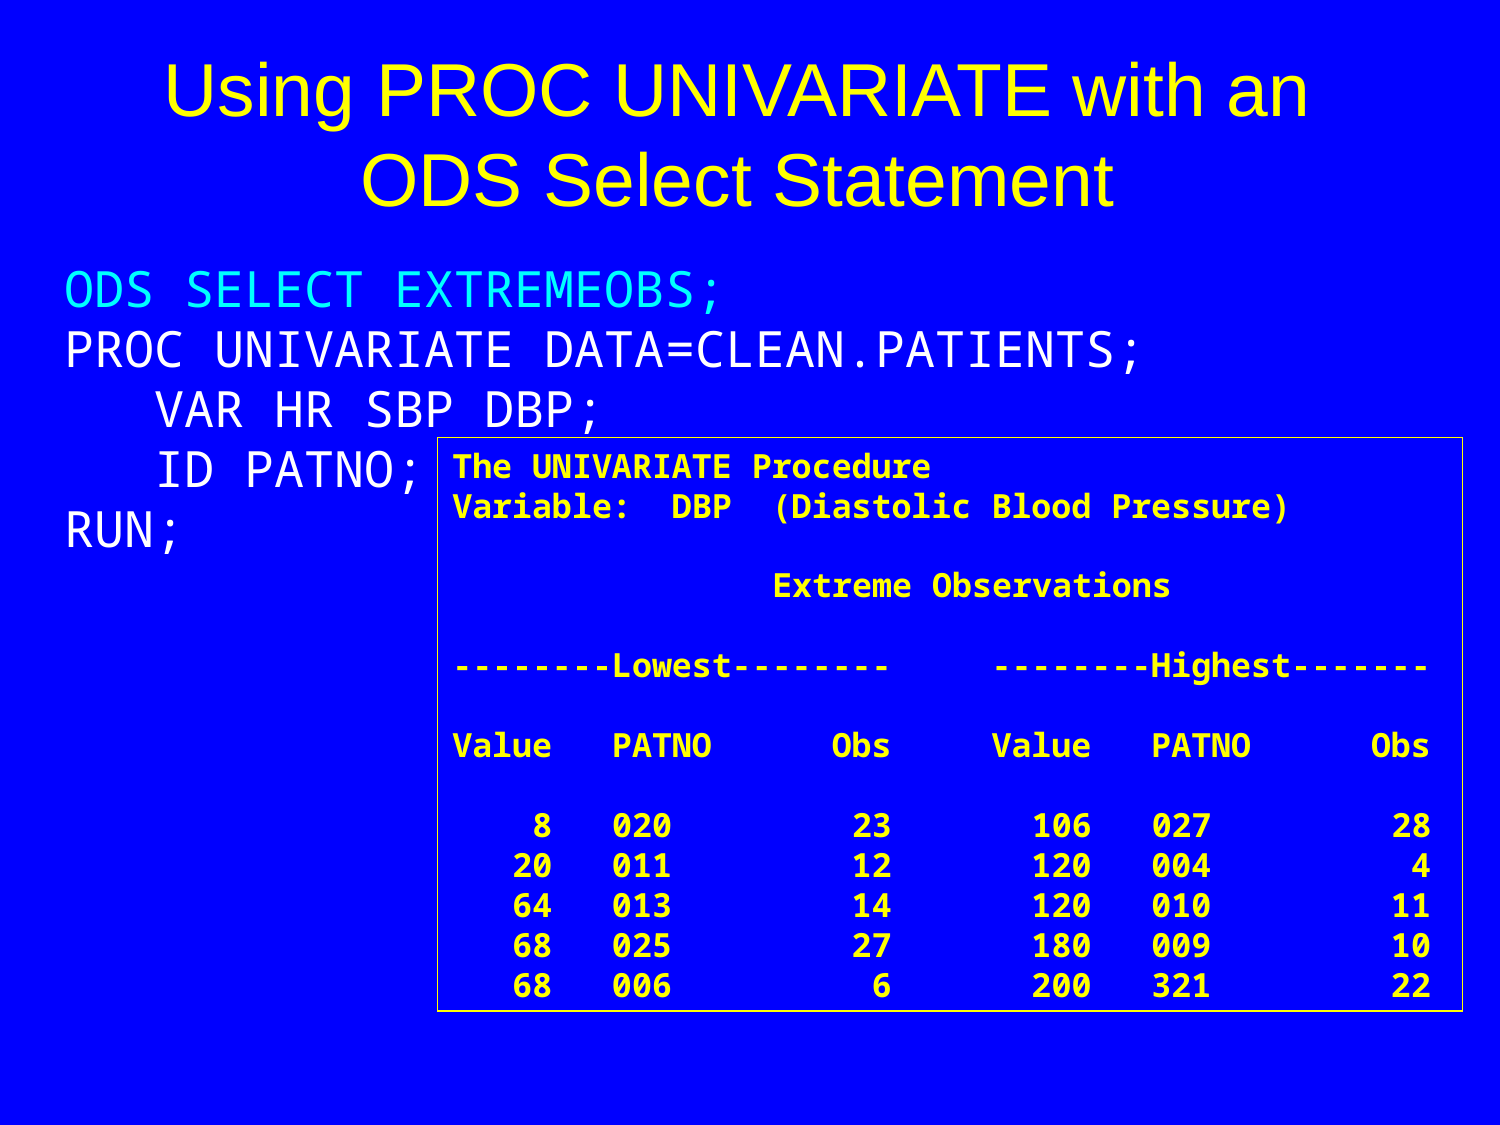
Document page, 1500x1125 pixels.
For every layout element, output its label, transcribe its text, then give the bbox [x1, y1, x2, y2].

text_box The UNIVARIATE Procedure Variable: DBP (Diastolic Blood Pressure) Extreme Observations --------Lowest-------- --------Highest------- Value PATNO Obs Value PATNO Obs 8 020 23 106 027 28 20 011 12 120 004 4 64 013 14 120 010 11 68 025 27 180 009 10 68 006 6 200 321 22 [437, 437, 1463, 1012]
text_box ODS SELECT EXTREMEOBS; PROC UNIVARIATE DATA=CLEAN.PATIENTS; VAR HR SBP DBP; ID PATNO; RUN; [50, 249, 1200, 565]
title Using PROC UNIVARIATE with an ODS Select Statement [99, 37, 1376, 226]
